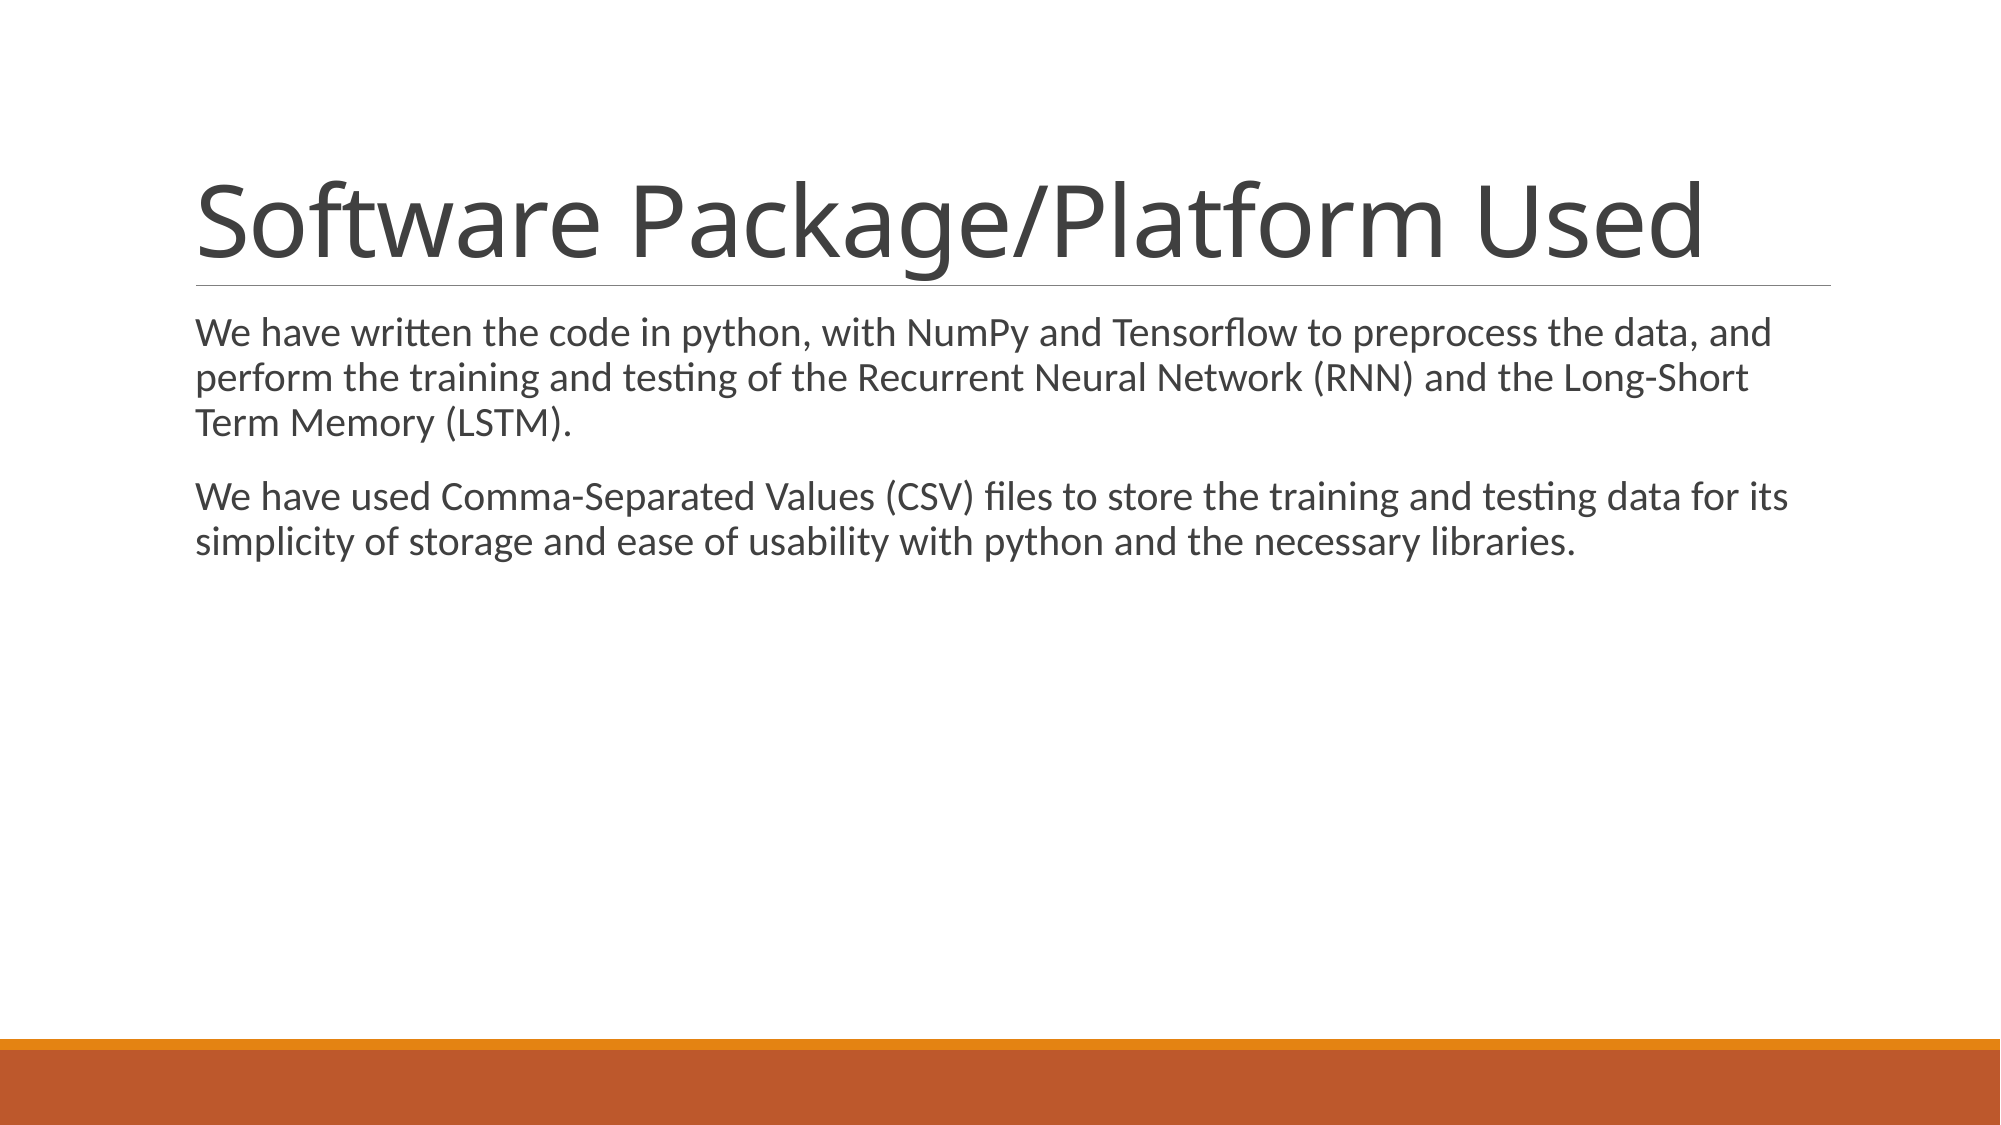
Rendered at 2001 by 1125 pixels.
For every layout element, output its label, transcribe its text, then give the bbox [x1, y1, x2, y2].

list We have written the code in python, with NumPy and Tensorflow to preprocess the data, and perform the training and testing of the Recurrent Neural Network (RNN) and the Long-Short Term Memory (LSTM). We have used Comma-Separated Values (CSV) files to store the training and testing data for its simplicity of storage and ease of usability with python and the necessary libraries. [180, 302, 1830, 963]
title Software Package/Platform Used [180, 47, 1830, 285]
